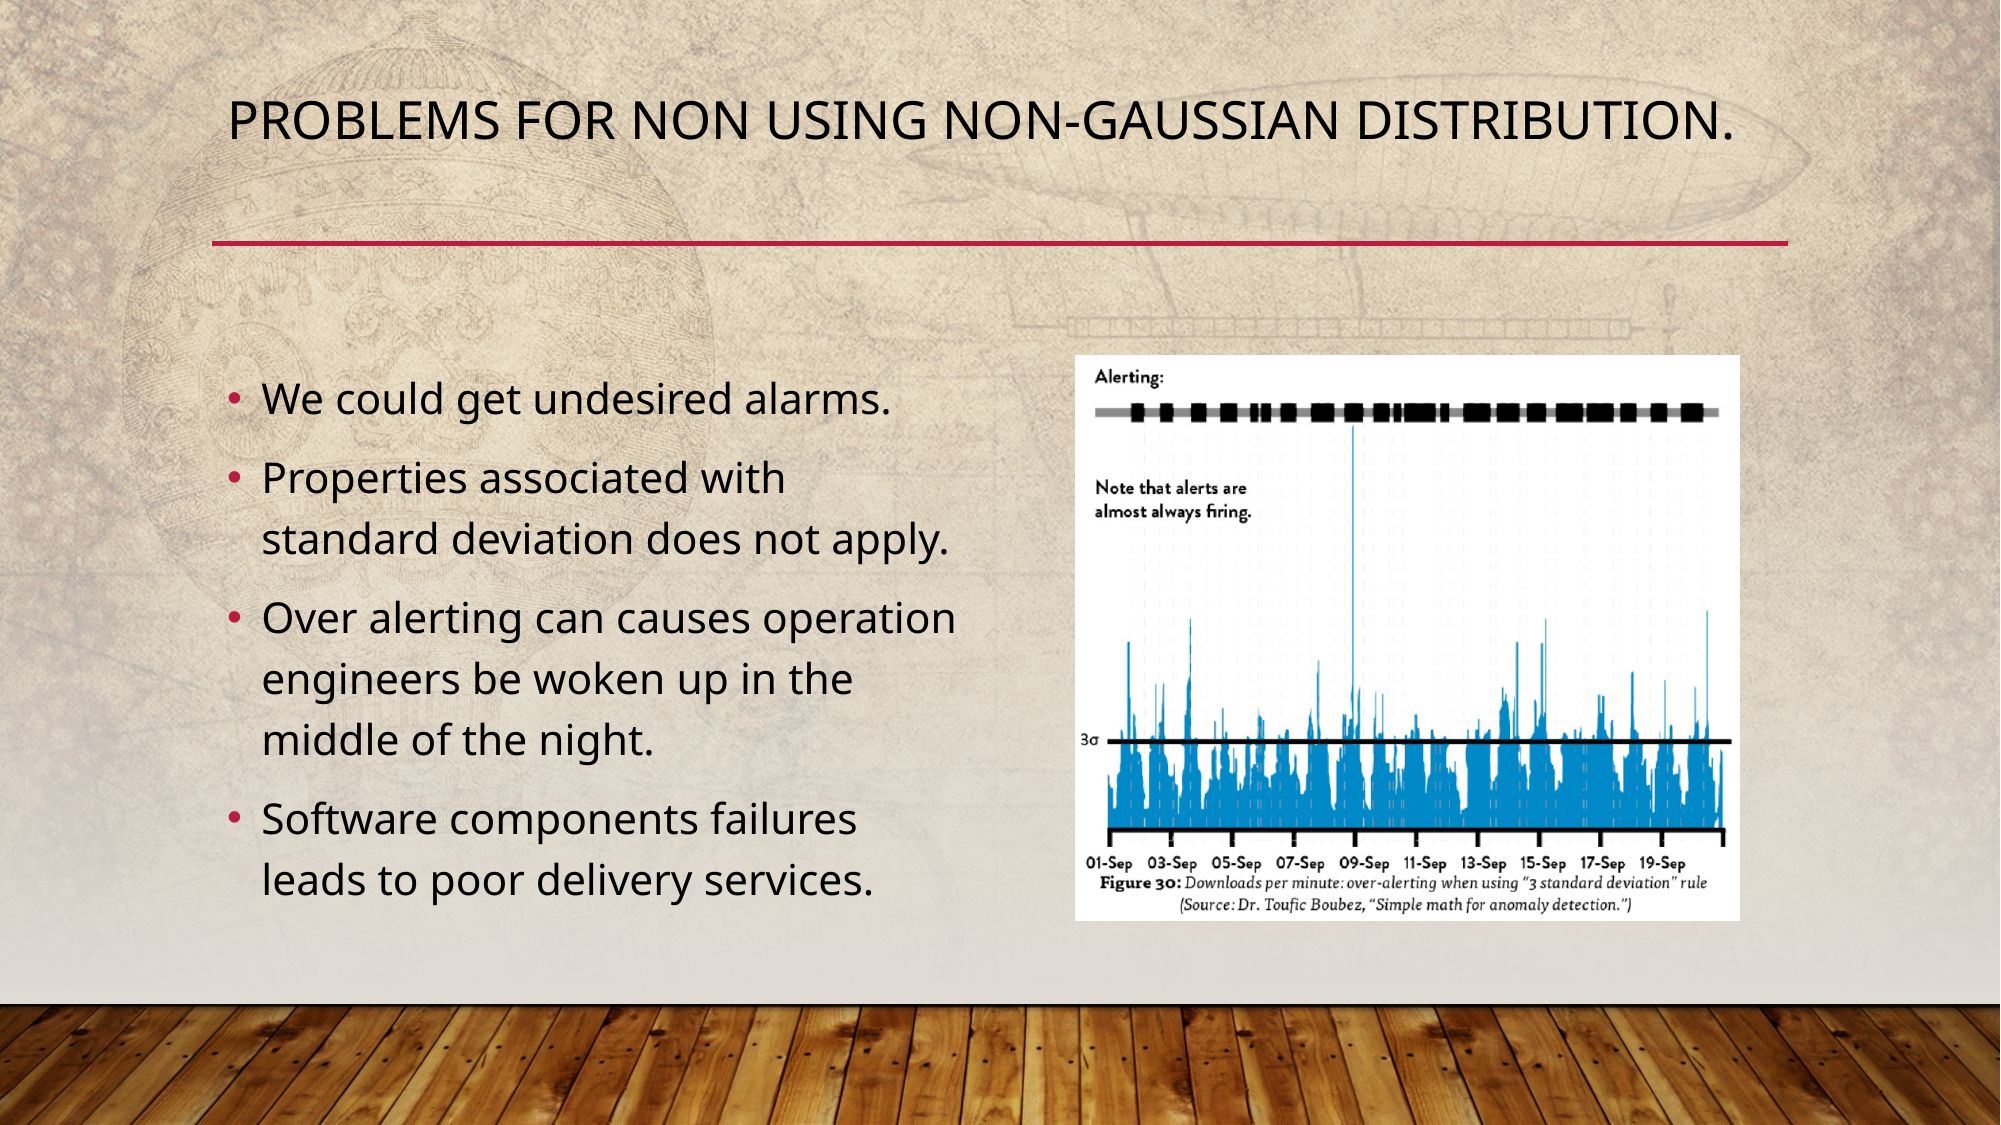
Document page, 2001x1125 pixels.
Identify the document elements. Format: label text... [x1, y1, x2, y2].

picture [0, 1004, 2000, 1125]
list We could get undesired alarms. Properties associated with standard deviation does not apply. Over alerting can causes operation engineers be woken up in the middle of the night. Software components failures leads to poor delivery services. [212, 354, 974, 921]
title Problems for non using Non-Gaussian distribution. [212, 86, 1788, 259]
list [1075, 355, 1741, 921]
